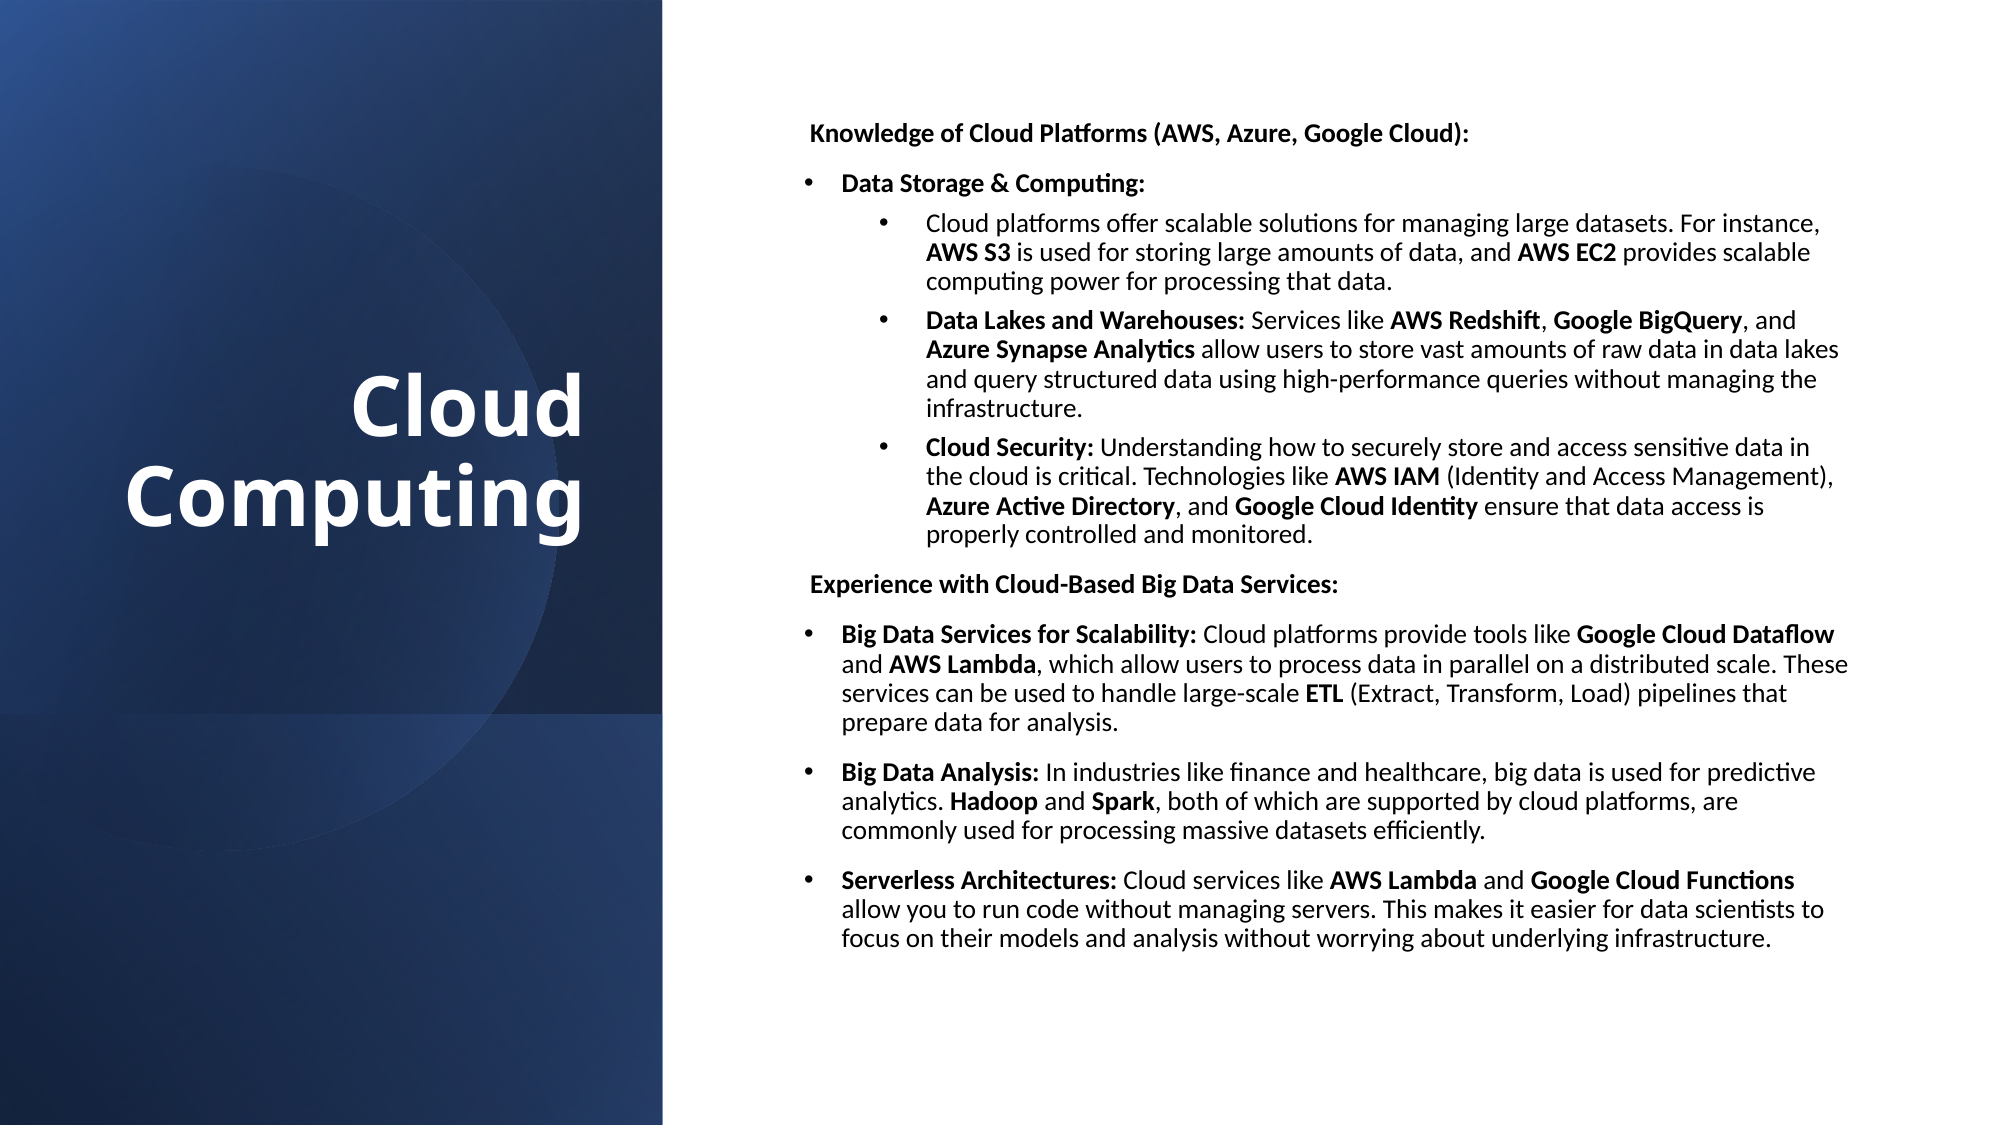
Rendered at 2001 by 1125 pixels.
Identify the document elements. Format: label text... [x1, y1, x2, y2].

text_box [0, 0, 663, 1124]
text_box [663, 0, 2000, 1125]
list Knowledge of Cloud Platforms (AWS, Azure, Google Cloud): Data Storage & Computing: Cloud platforms offer scalable solutions for managing large datasets. For instance, AWS S3 is used for storing large amounts of data, and AWS EC2 provides scalable computing power for processing that data. Data Lakes and Warehouses: Services like AWS Redshift, Google BigQuery, and Azure Synapse Analytics allow users to store vast amounts of raw data in data lakes and query structured data using high-performance queries without managing the infrastructure. Cloud Security: Understanding how to securely store and access sensitive data in the cloud is critical. Technologies like AWS IAM (Identity and Access Management), Azure Active Directory, and Google Cloud Identity ensure that data access is properly controlled and monitored. Experience with Cloud-Based Big Data Services: Big Data Services for Scalability: Cloud platforms provide tools like Google Cloud Dataflow and AWS Lambda, which allow users to process data in parallel on a distributed scale. These services can be used to handle large-scale ETL (Extract, Transform, Load) pipelines that prepare data for analysis. Big Data Analysis: In industries like finance and healthcare, big data is used for predictive analytics. Hadoop and Spark, both of which are supported by cloud platforms, are commonly used for processing massive datasets efficiently. Serverless Architectures: Cloud services like AWS Lambda and Google Cloud Functions allow you to run code without managing servers. This makes it easier for data scientists to focus on their models and analysis without worrying about underlying infrastructure. [789, 106, 1865, 1017]
title Cloud Computing [76, 96, 602, 652]
